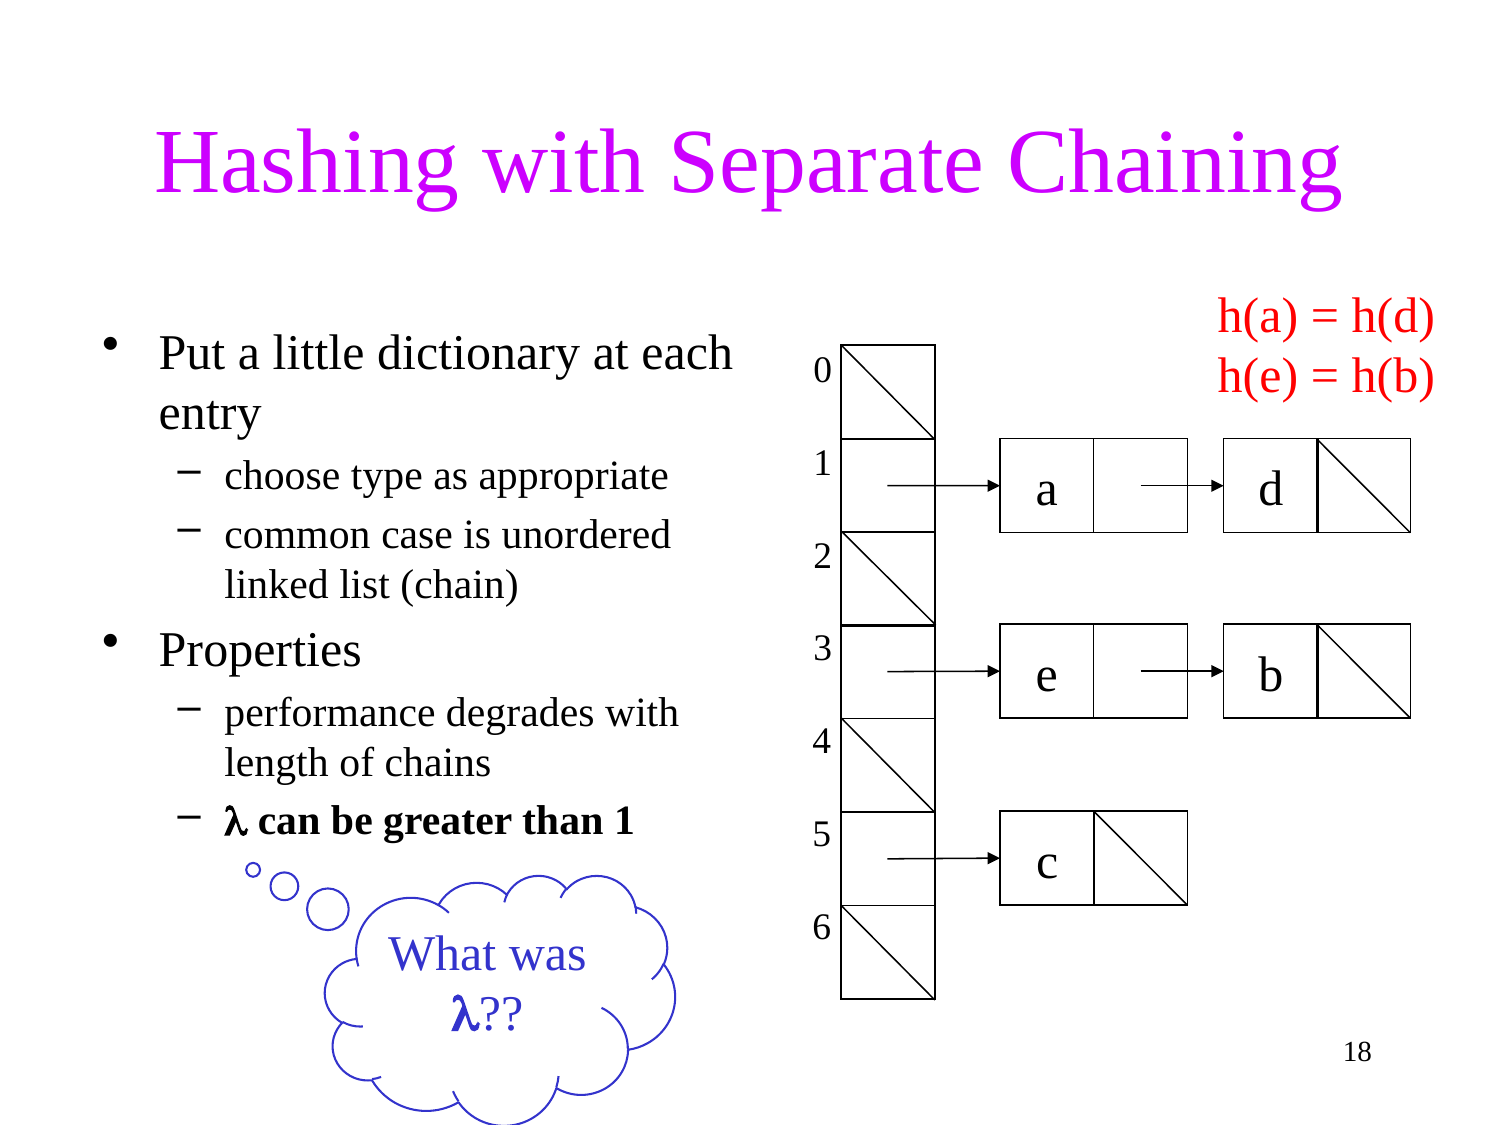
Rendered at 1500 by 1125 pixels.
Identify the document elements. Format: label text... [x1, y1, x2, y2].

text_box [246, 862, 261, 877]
text_box What was ?? [270, 872, 299, 901]
text_box [1271, 438, 1316, 533]
text_box 3 [798, 615, 848, 676]
text_box [841, 812, 935, 905]
text_box [1048, 811, 1093, 906]
text_box What was ?? [307, 888, 349, 931]
text_box [1093, 811, 1188, 906]
slide_number 18 [1074, 1025, 1388, 1100]
text_box [841, 905, 935, 1000]
text_box [1141, 672, 1188, 719]
text_box [1141, 486, 1188, 533]
list Put a little dictionary at each entry choose type as appropriate common case is unordered linked list (chain) Properties performance degrades with length of chains  can be greater than 1 [87, 312, 750, 988]
text_box [1046, 438, 1141, 533]
text_box c [999, 811, 1048, 906]
text_box 6 [797, 894, 847, 955]
text_box 5 [797, 801, 847, 862]
text_box 2 [798, 523, 848, 584]
text_box [1316, 624, 1411, 719]
text_box [1316, 438, 1411, 533]
text_box e [999, 624, 1046, 719]
text_box h(a) = h(d) h(e) = h(b) [1202, 274, 1450, 410]
text_box [841, 345, 935, 439]
text_box [1141, 624, 1188, 670]
text_box [1271, 624, 1316, 719]
text_box What was ?? [324, 875, 676, 1125]
title Hashing with Separate Chaining [112, 62, 1388, 250]
text_box b [1223, 624, 1271, 719]
text_box [841, 719, 935, 812]
text_box 1 [798, 430, 848, 491]
text_box d [1223, 438, 1271, 533]
text_box [1046, 624, 1141, 719]
text_box 0 [798, 337, 848, 398]
text_box 4 [797, 708, 847, 769]
text_box [841, 532, 935, 624]
text_box a [999, 438, 1046, 533]
text_box [841, 624, 935, 719]
text_box [1141, 438, 1188, 485]
text_box [841, 439, 935, 532]
